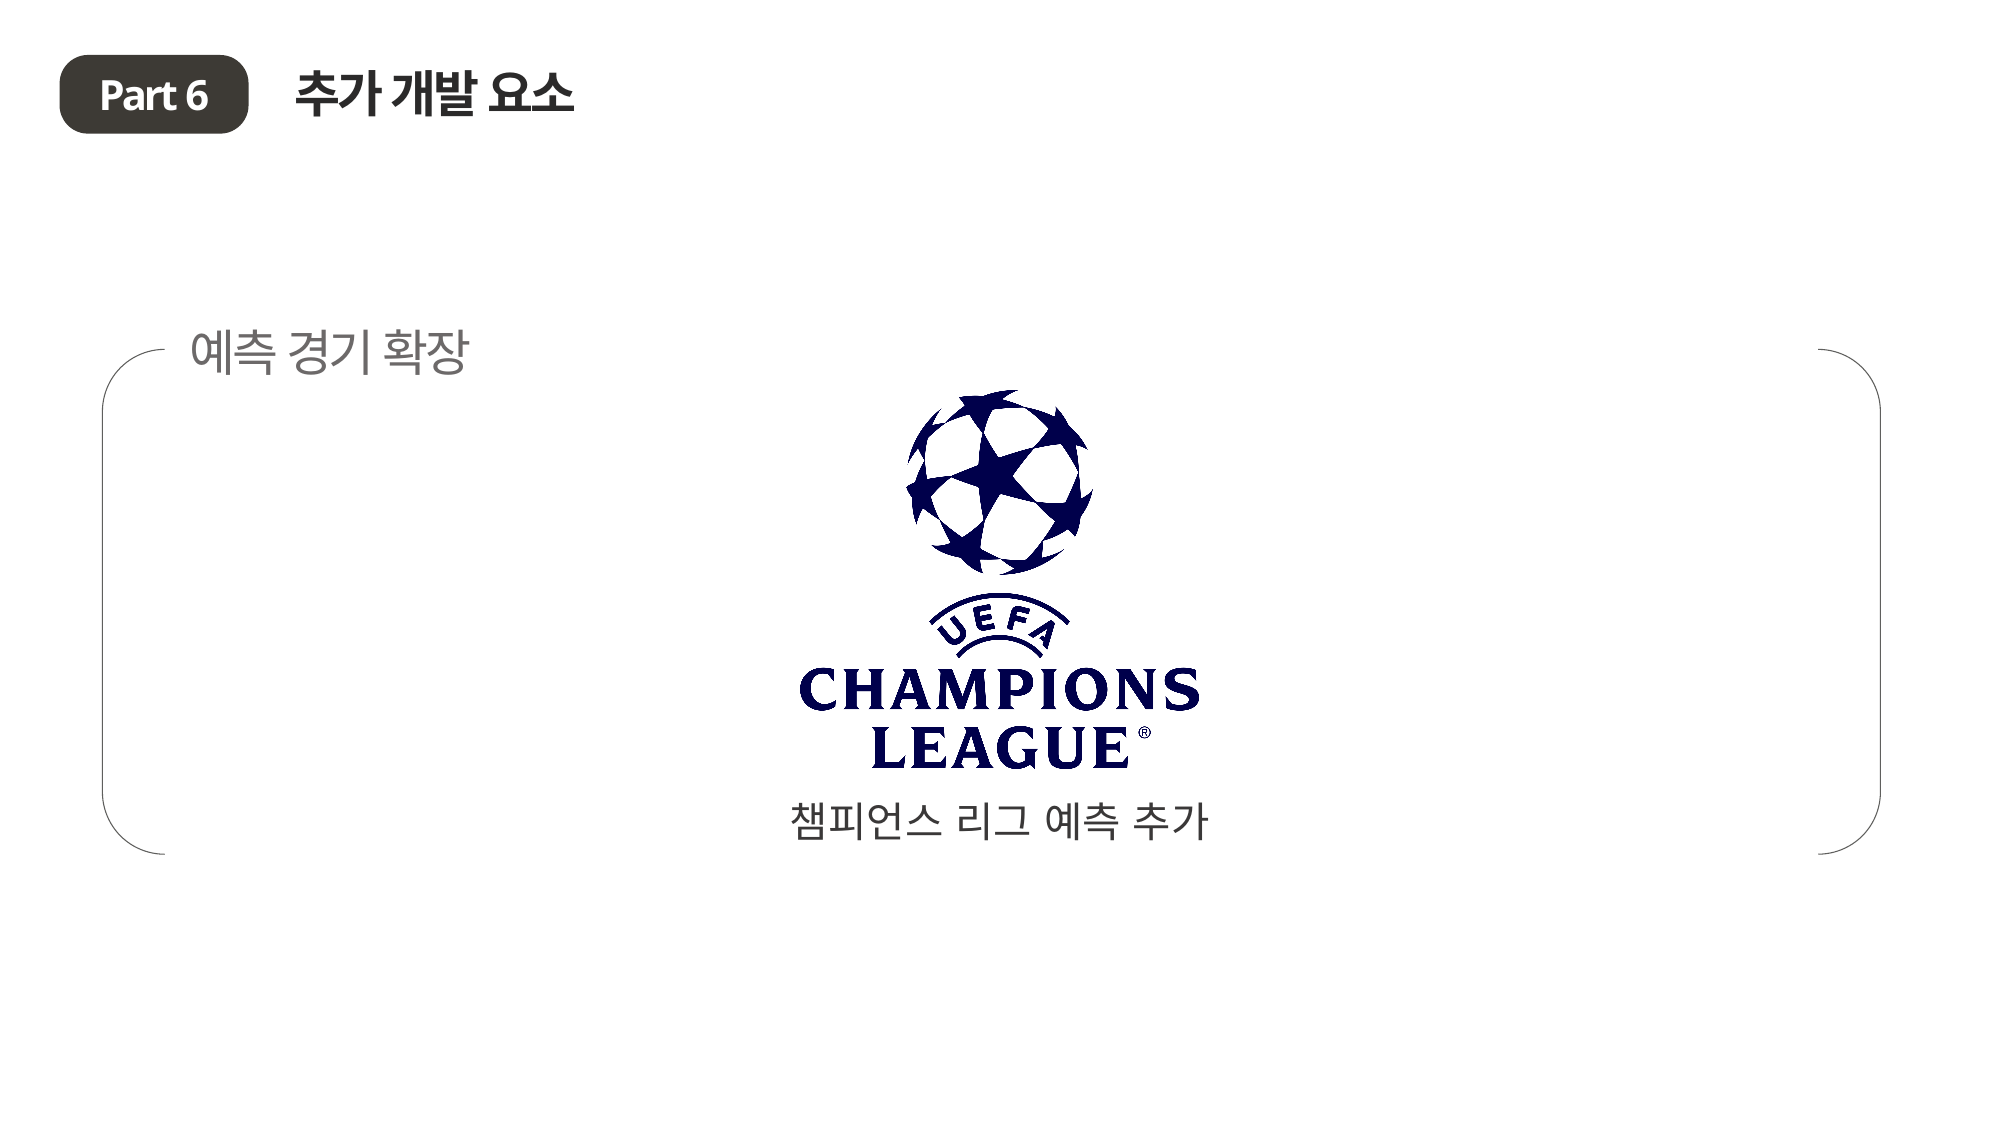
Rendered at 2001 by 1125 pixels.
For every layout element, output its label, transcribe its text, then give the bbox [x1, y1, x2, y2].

text_box 예측 경기 확장 [174, 314, 515, 390]
text_box Part 6 [83, 61, 225, 127]
text_box 챔피언스 리그 예측 추가 [775, 788, 1225, 854]
text_box [58, 53, 250, 135]
text_box [101, 348, 1881, 855]
text_box 추가 개발 요소 [279, 54, 591, 130]
picture [799, 390, 1200, 771]
